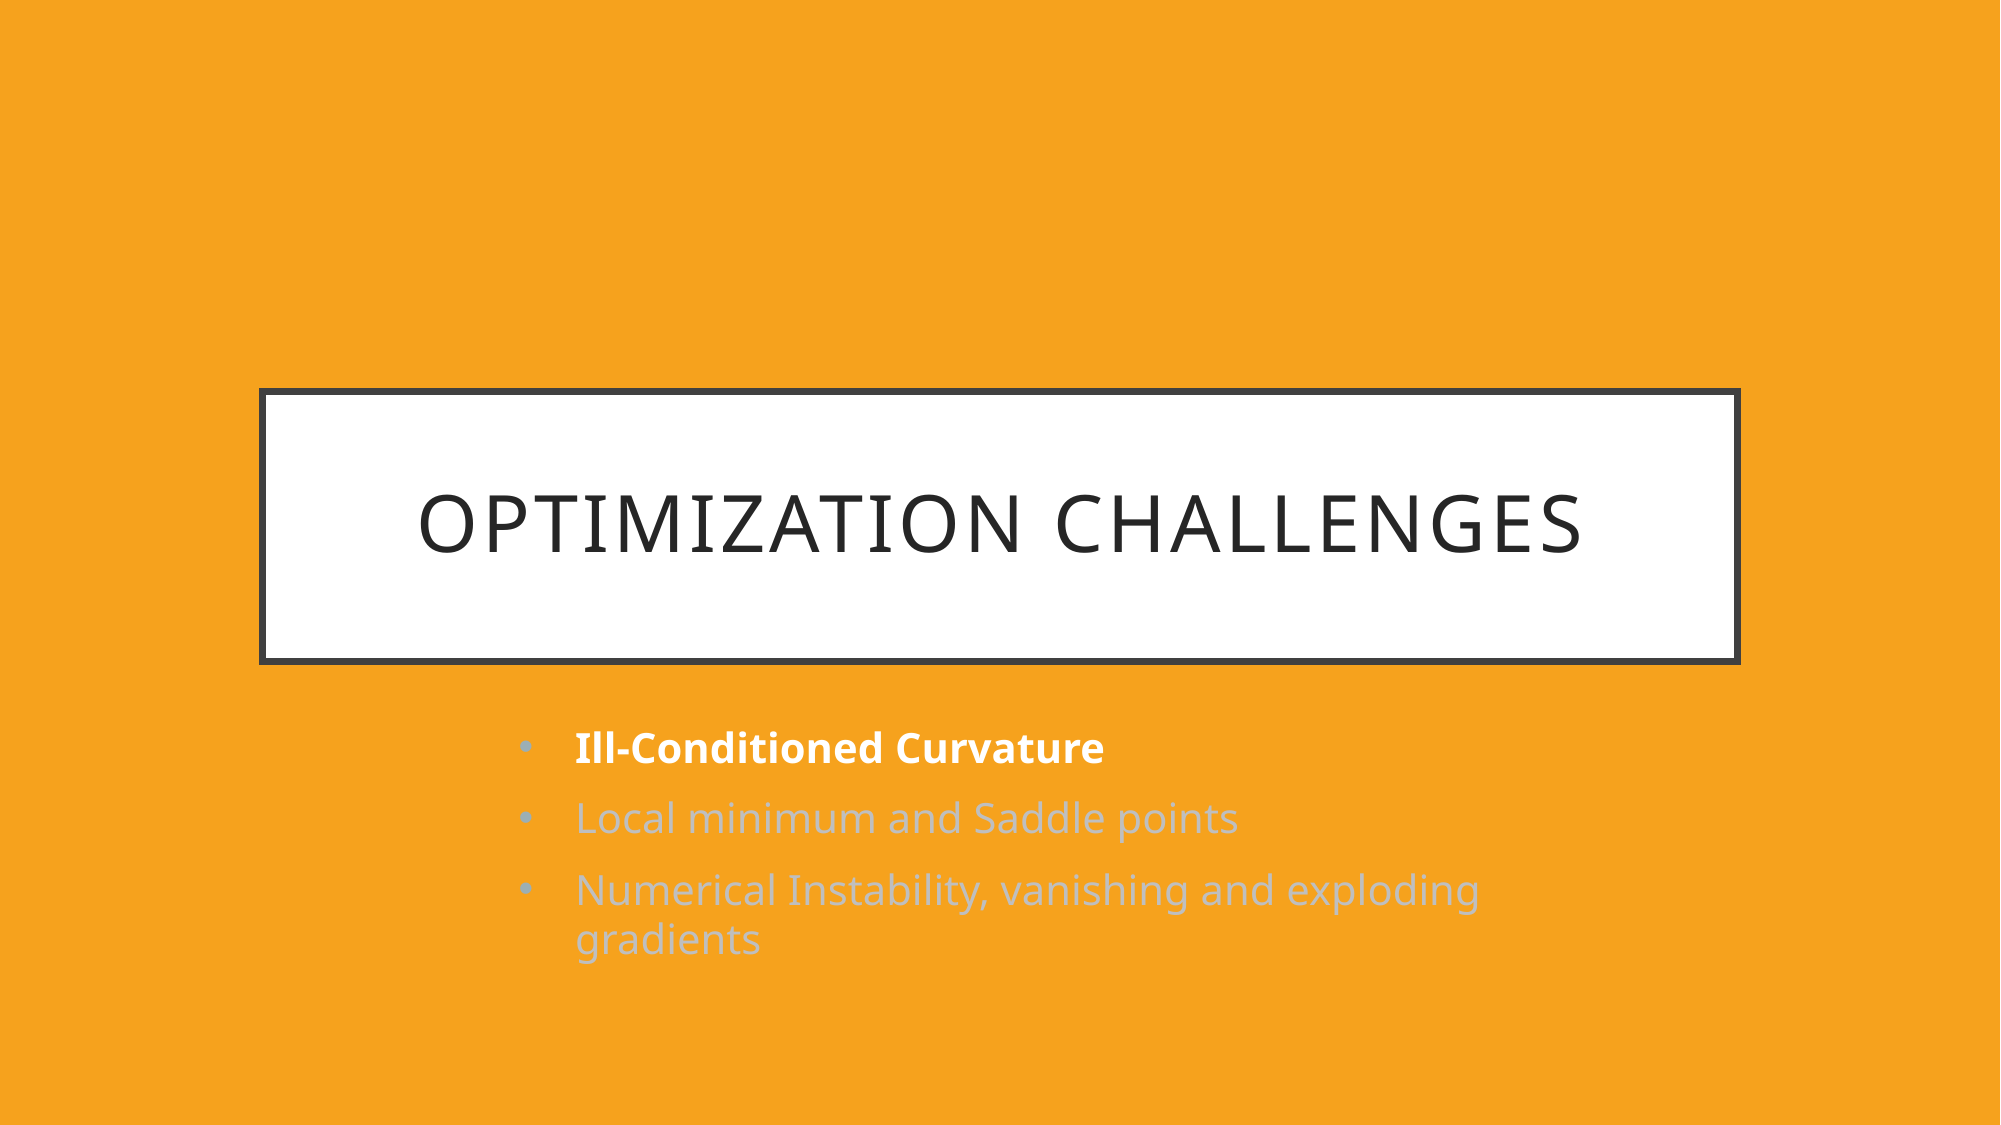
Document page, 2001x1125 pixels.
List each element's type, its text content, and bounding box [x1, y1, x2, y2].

list Ill-Conditioned Curvature Local minimum and Saddle points Numerical Instability, vanishing and exploding gradients [442, 713, 1558, 922]
title Optimization Challenges [259, 388, 1741, 665]
